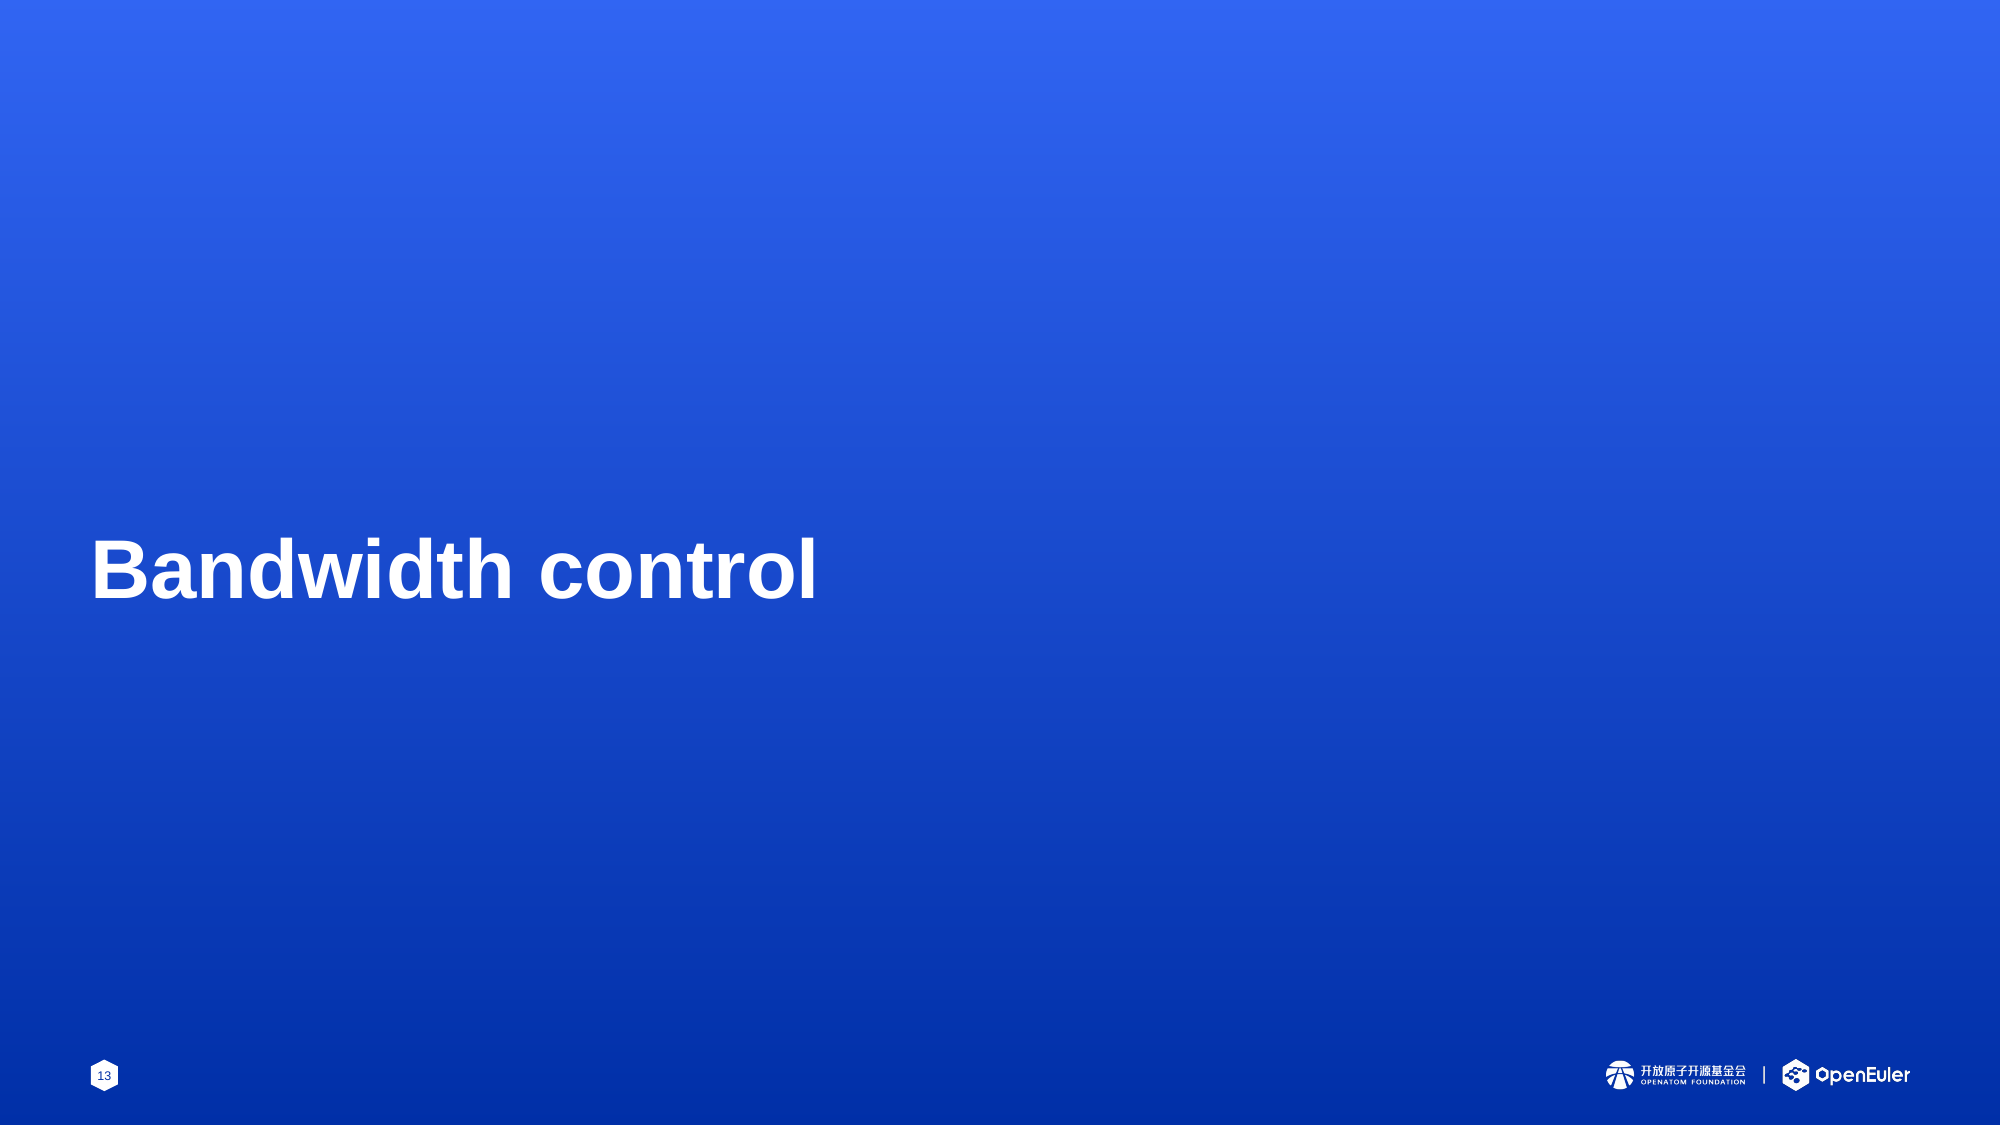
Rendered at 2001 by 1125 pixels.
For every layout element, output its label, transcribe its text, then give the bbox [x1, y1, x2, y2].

picture [1606, 1059, 1910, 1091]
title Bandwidth control [75, 501, 1927, 624]
